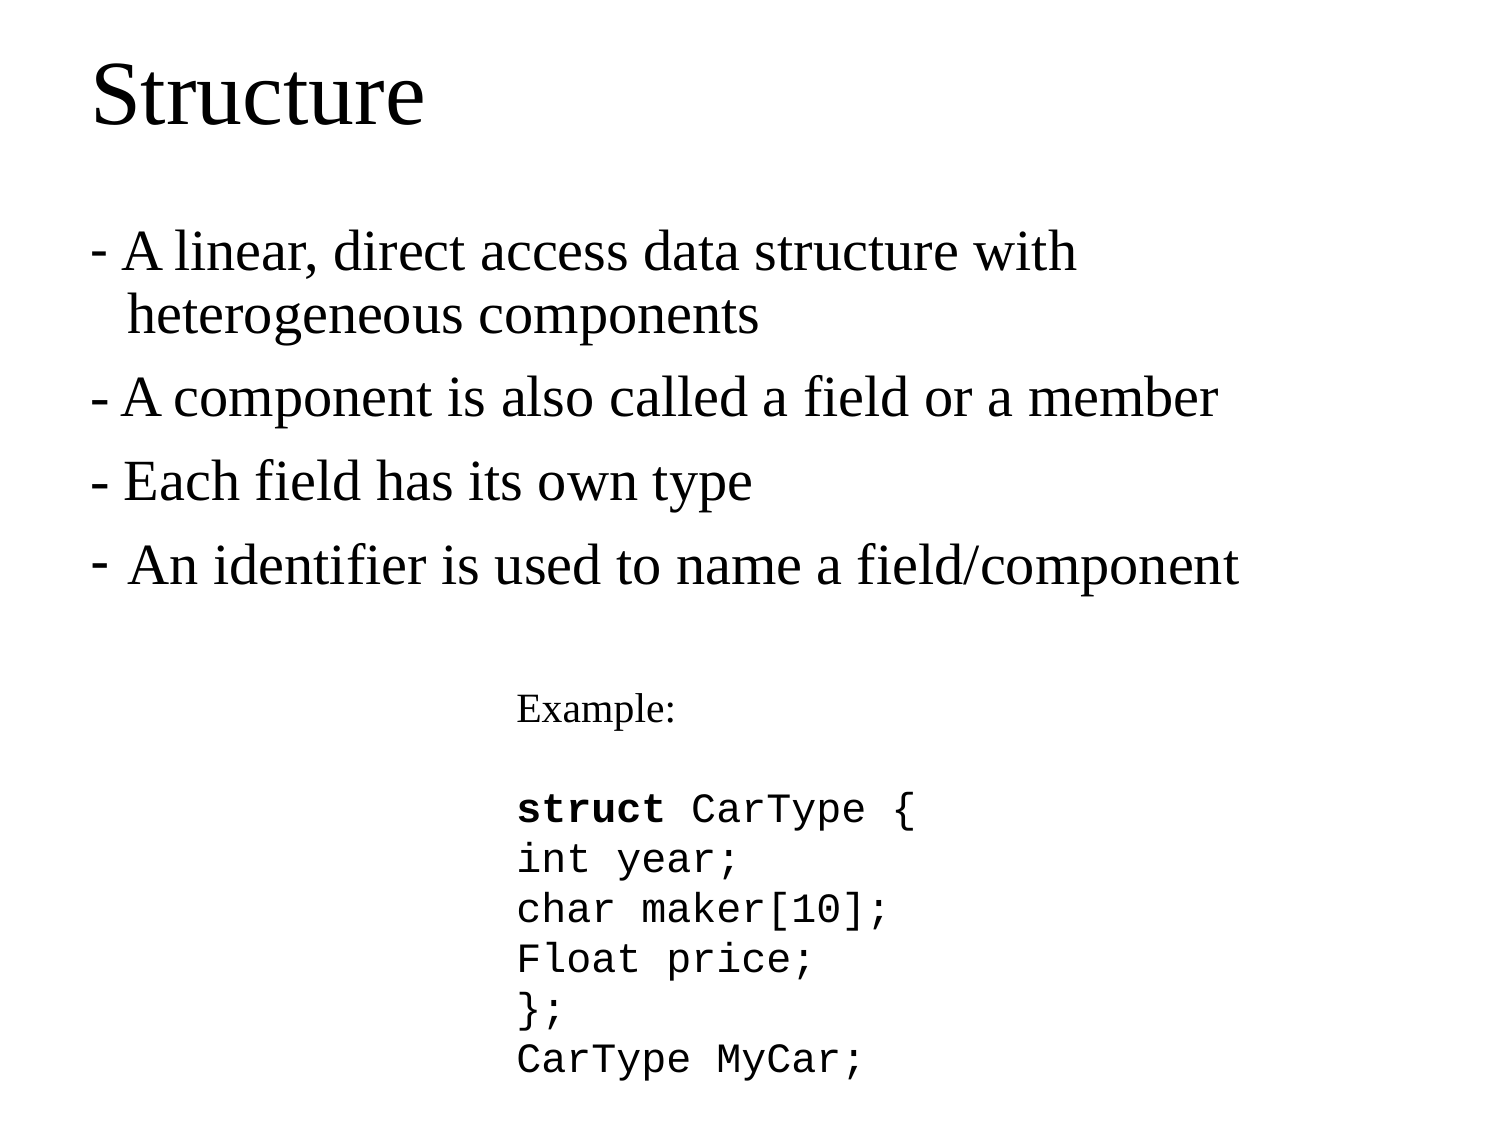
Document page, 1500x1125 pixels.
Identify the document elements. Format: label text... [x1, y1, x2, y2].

text_box Example: struct CarType { int year; char maker[10]; Float price; }; CarType MyCar; [501, 673, 1093, 1089]
list - A linear, direct access data structure with heterogeneous components - A component is also called a field or a member - Each field has its own type An identifier is used to name a field/component [75, 225, 1425, 682]
title Structure [75, 37, 1425, 225]
